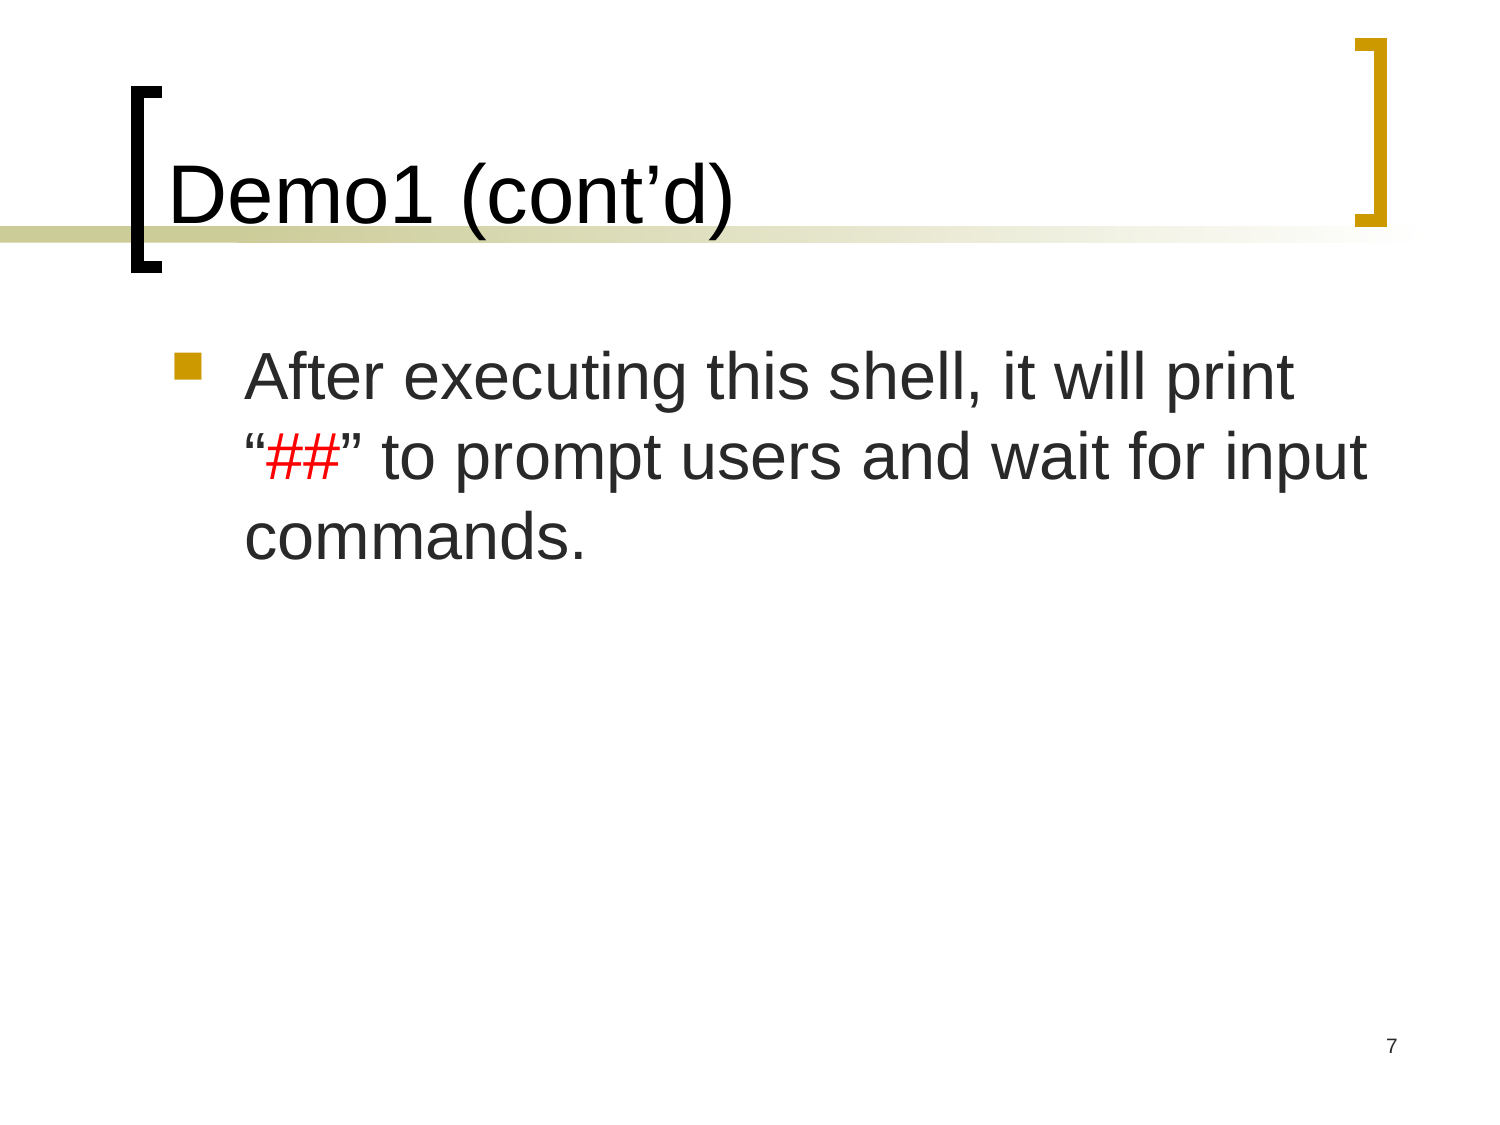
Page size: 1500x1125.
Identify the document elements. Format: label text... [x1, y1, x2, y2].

list After executing this shell, it will print “##” to prompt users and wait for input commands. [155, 324, 1413, 1000]
slide_number 7 [1099, 1024, 1413, 1101]
title Demo1 (cont’d) [152, 15, 1328, 248]
